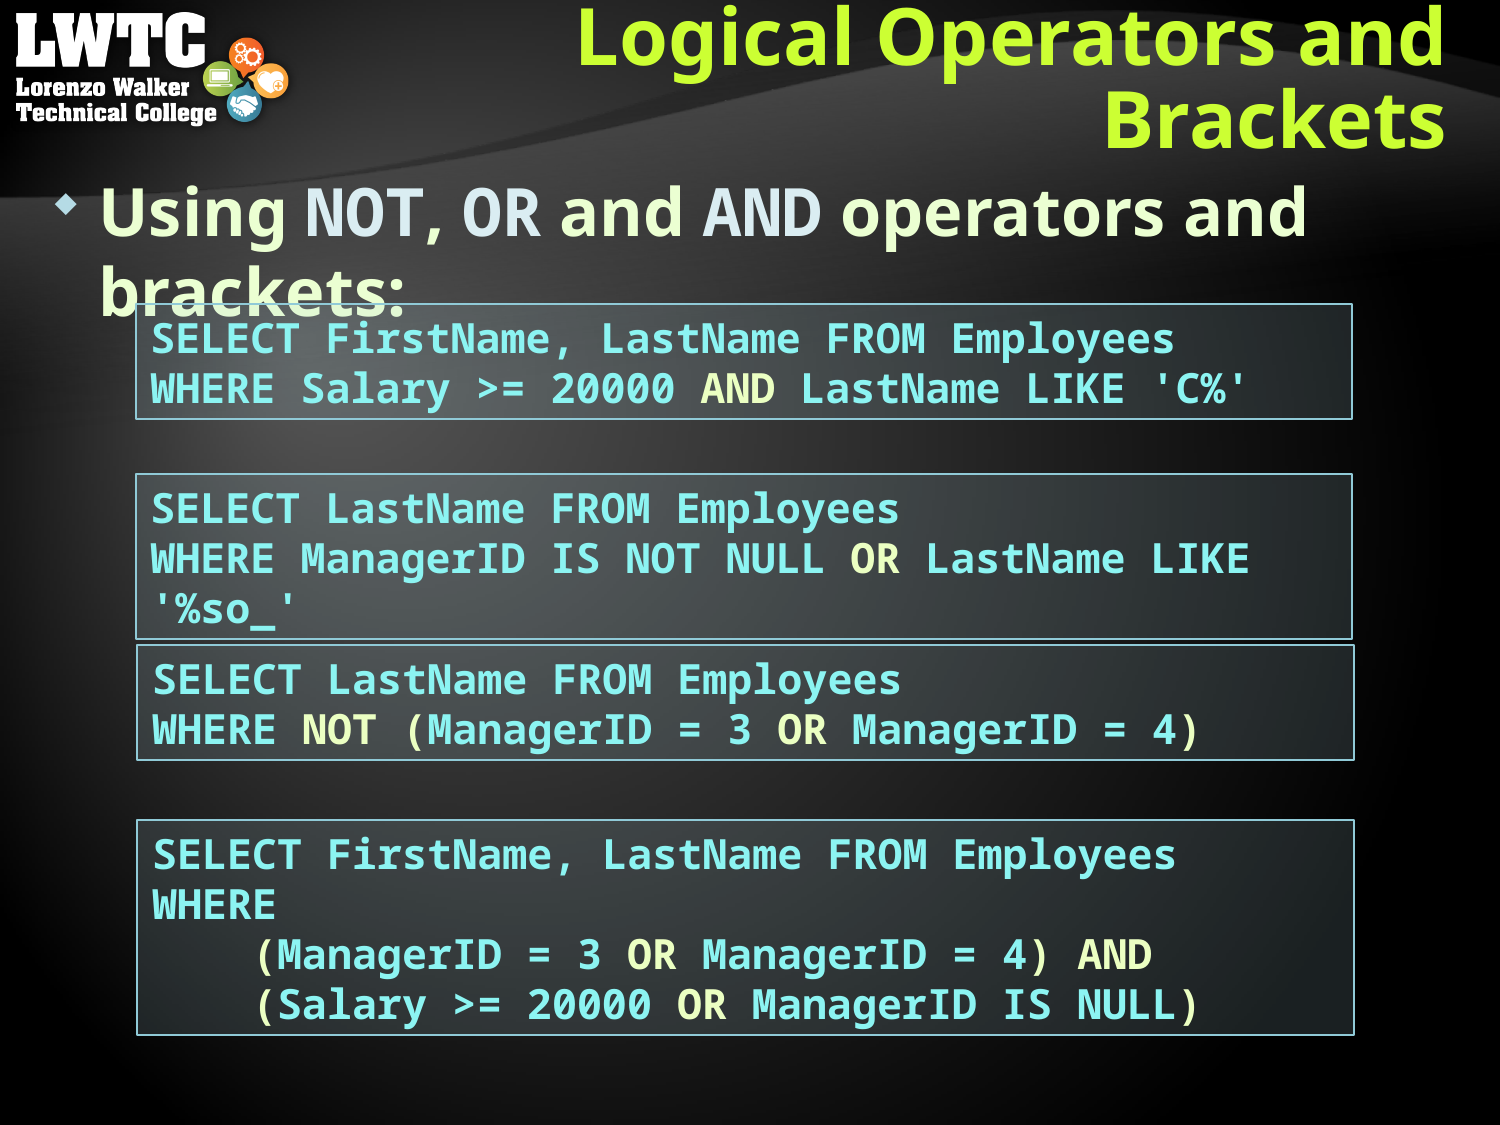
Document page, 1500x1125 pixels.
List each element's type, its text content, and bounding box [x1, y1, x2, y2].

text_box SELECT LastName FROM Employees WHERE NOT (ManagerID = 3 OR ManagerID = 4) [137, 645, 1355, 761]
list Using NOT, OR and AND operators and brackets: [37, 162, 1463, 1100]
text_box SELECT FirstName, LastName FROM Employees WHERE (ManagerID = 3 OR ManagerID = 4) AND (Salary >= 20000 OR ManagerID IS NULL) [137, 820, 1355, 1036]
picture [0, 0, 1500, 1125]
title Logical Operators and Brackets [300, 12, 1463, 150]
text_box SELECT FirstName, LastName FROM Employees WHERE Salary >= 20000 AND LastName LIKE 'C%' [135, 303, 1353, 419]
text_box SELECT LastName FROM Employees WHERE ManagerID IS NOT NULL OR LastName LIKE '%so_' [135, 474, 1353, 639]
